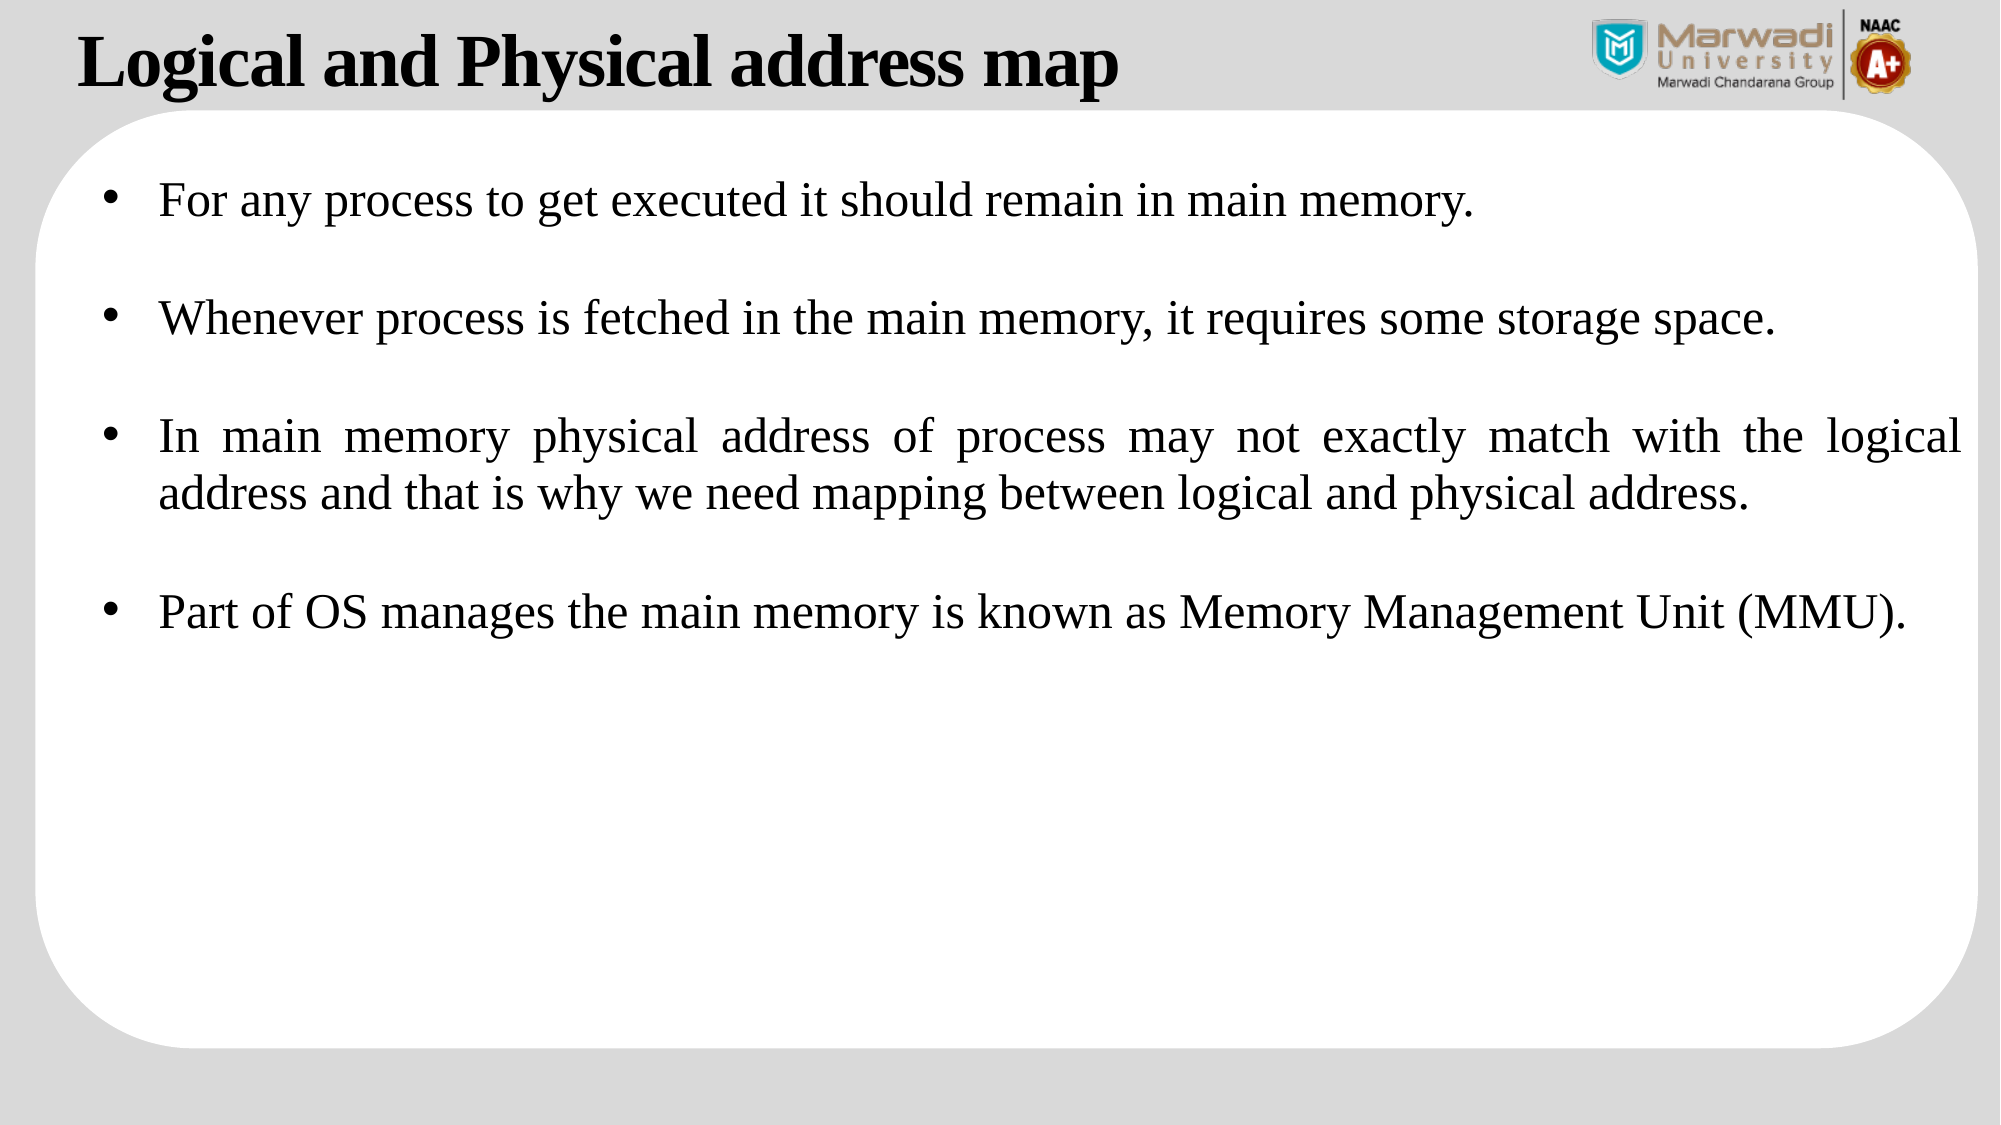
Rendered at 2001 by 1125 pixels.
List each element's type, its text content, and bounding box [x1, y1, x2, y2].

picture [1575, 0, 1922, 134]
text_box For any process to get executed it should remain in main memory. Whenever process is fetched in the main memory, it requires some storage space. In main memory physical address of process may not exactly match with the logical address and that is why we need mapping between logical and physical address. Part of OS manages the main memory is known as Memory Management Unit (MMU). [99, 166, 1963, 698]
text_box Logical and Physical address map [74, 9, 1393, 102]
